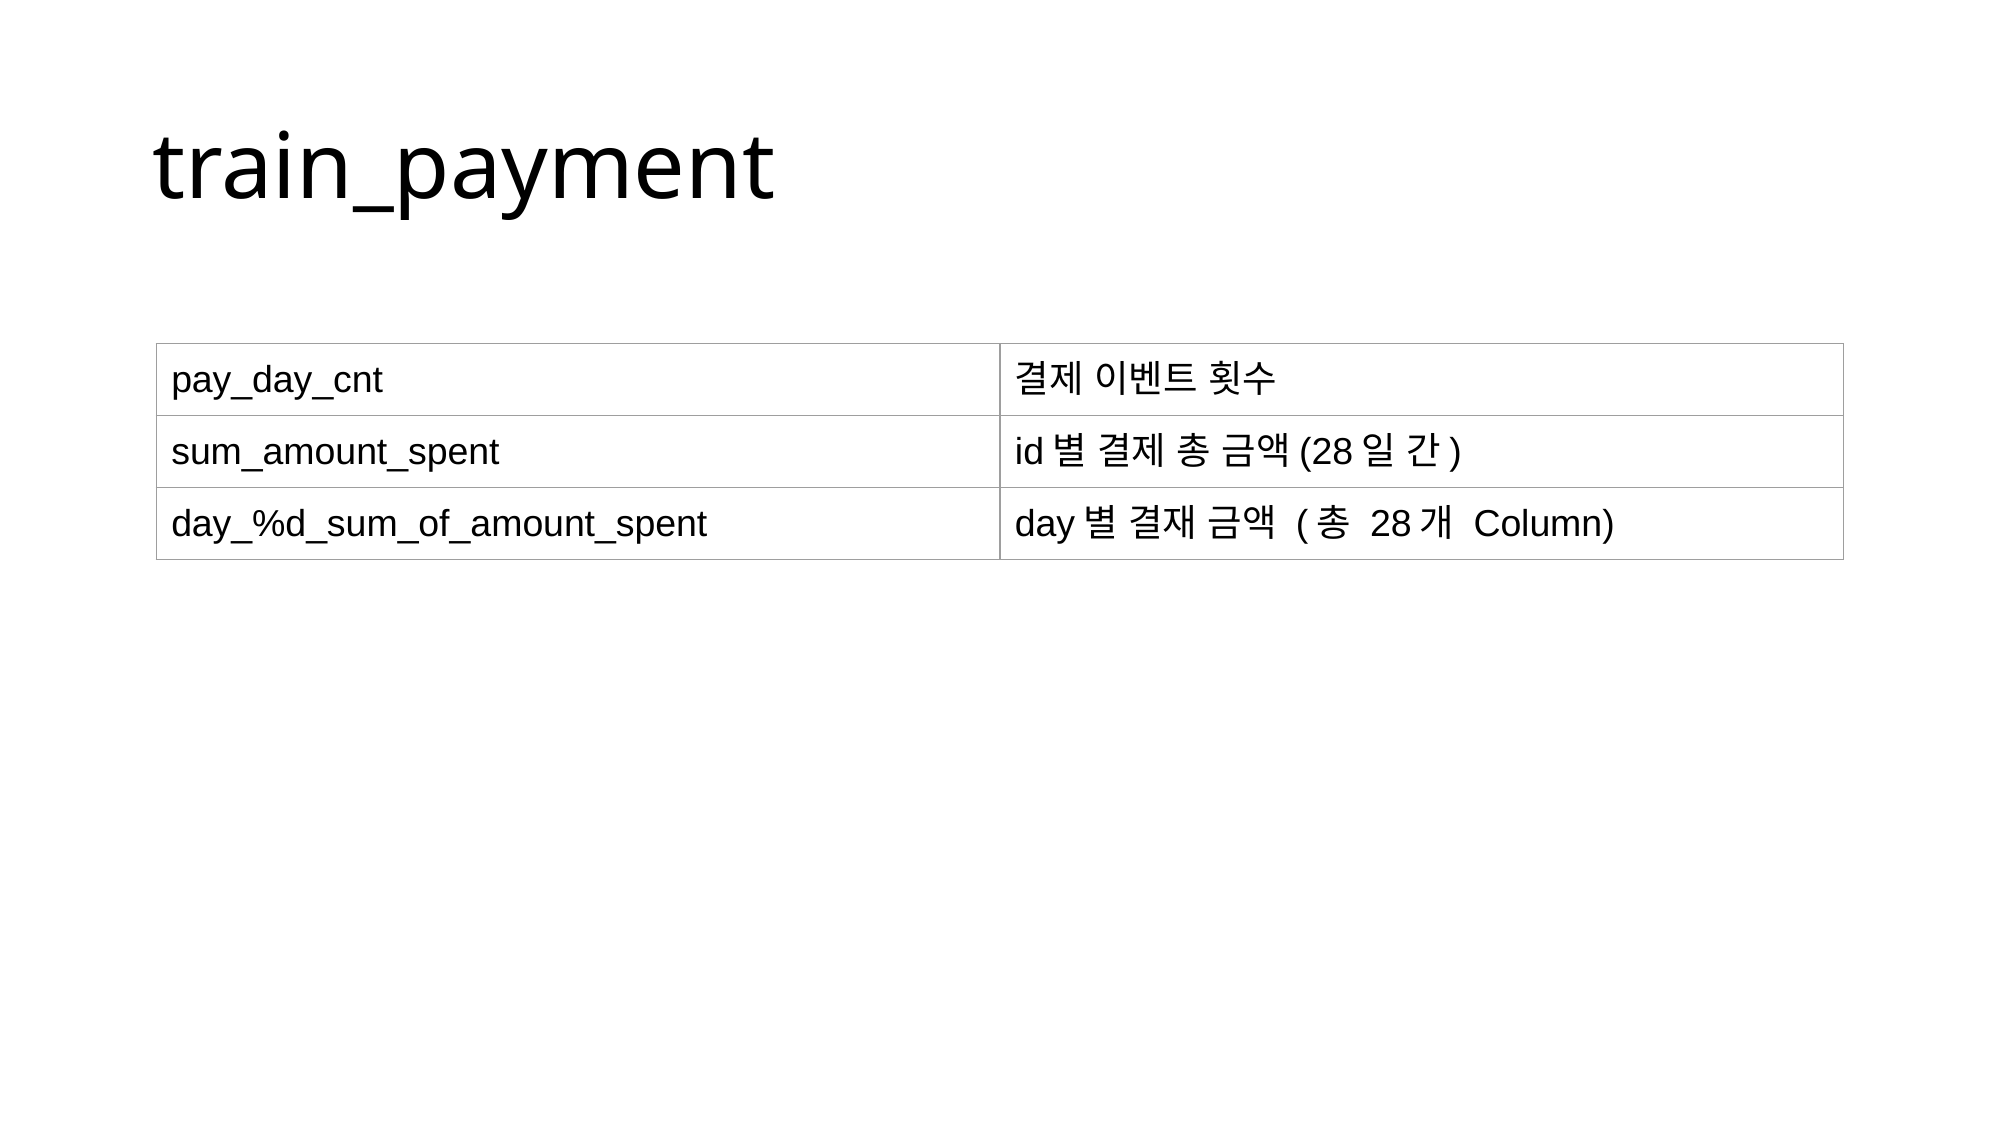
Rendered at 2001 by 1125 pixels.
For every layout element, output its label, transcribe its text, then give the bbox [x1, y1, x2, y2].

table_header 결제 이벤트 횟수 [1001, 344, 1843, 415]
table_cell day_%d_sum_of_amount_spent [157, 488, 999, 559]
table_cell id별 결제 총 금액(28일 간) [1001, 416, 1843, 487]
table_cell sum_amount_spent [157, 416, 999, 487]
title train_payment [137, 59, 1863, 278]
table_cell day별 결재 금액 (총 28개 Column) [1001, 488, 1843, 559]
table_header pay_day_cnt [157, 344, 999, 415]
